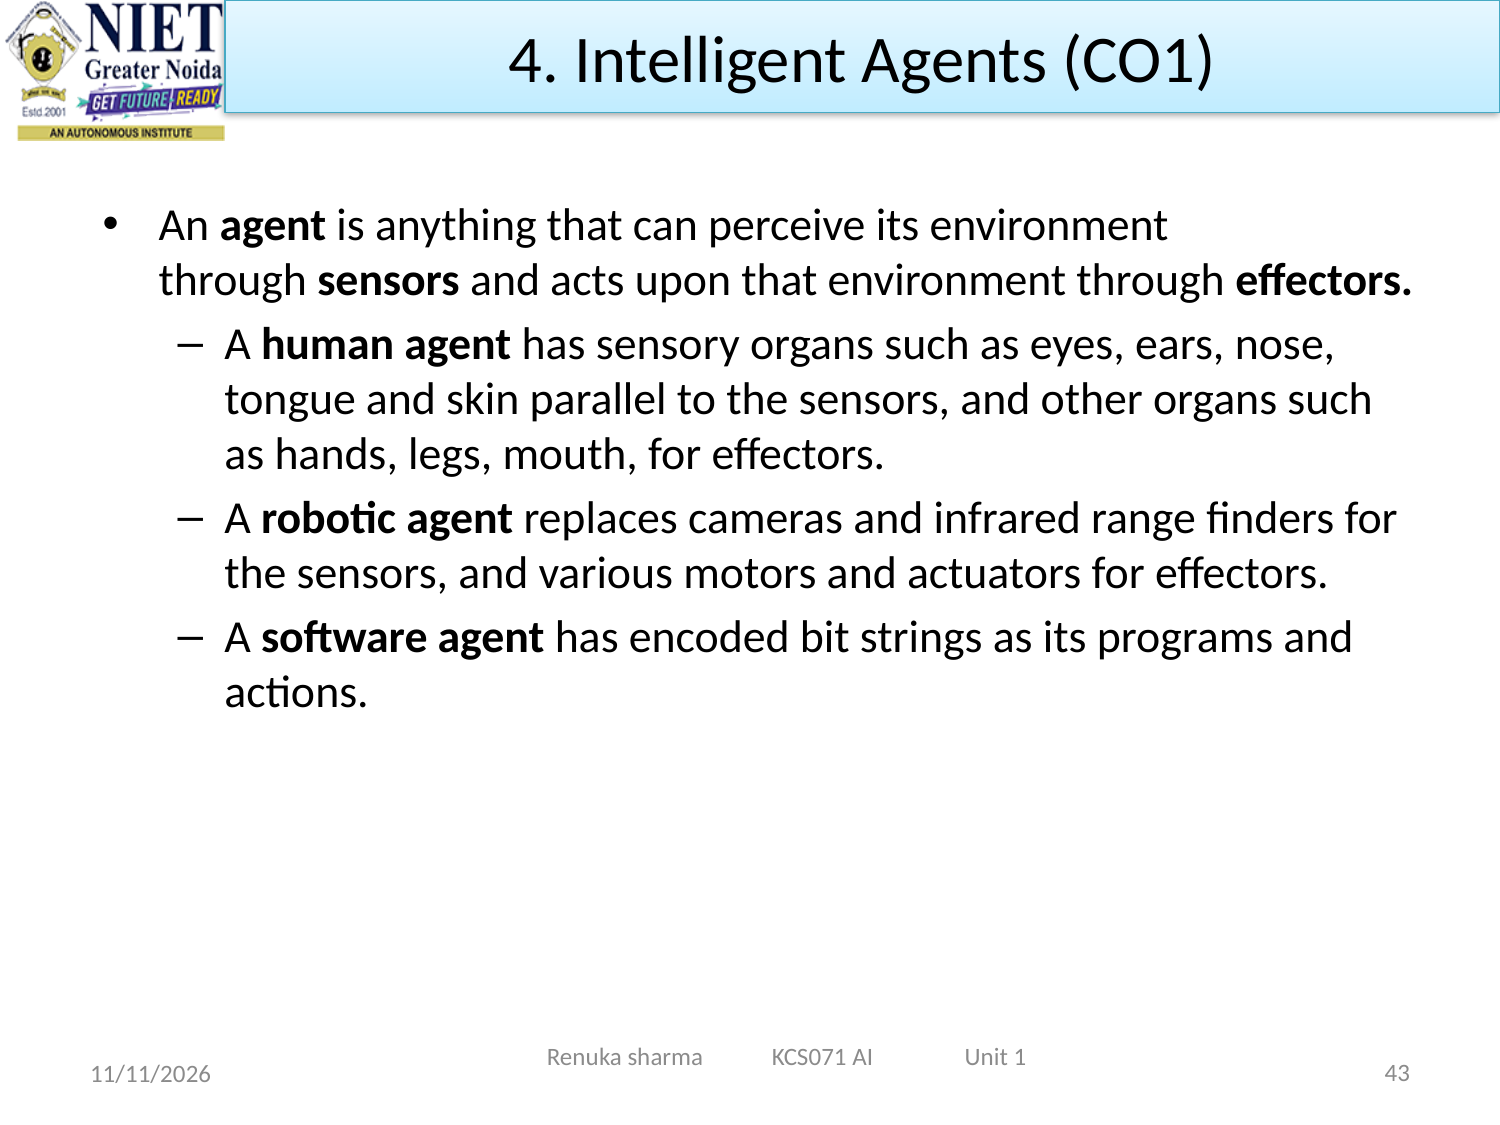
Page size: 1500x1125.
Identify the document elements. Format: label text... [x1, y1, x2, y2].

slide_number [75, 1042, 425, 1103]
picture [5, 0, 226, 141]
text_box 4. Intelligent Agents (CO1) [226, 0, 1500, 113]
footer Renuka sharma KCS071 AI Unit 1 [375, 1025, 1200, 1085]
list An agent is anything that can perceive its environment through sensors and acts upon that environment through effectors. A human agent has sensory organs such as eyes, ears, nose, tongue and skin parallel to the sensors, and other organs such as hands, legs, mouth, for effectors. A robotic agent replaces cameras and infrared range finders for the sensors, and various motors and actuators for effectors. A software agent has encoded bit strings as its programs and actions. [87, 187, 1438, 930]
slide_number 43 [1074, 1041, 1425, 1102]
